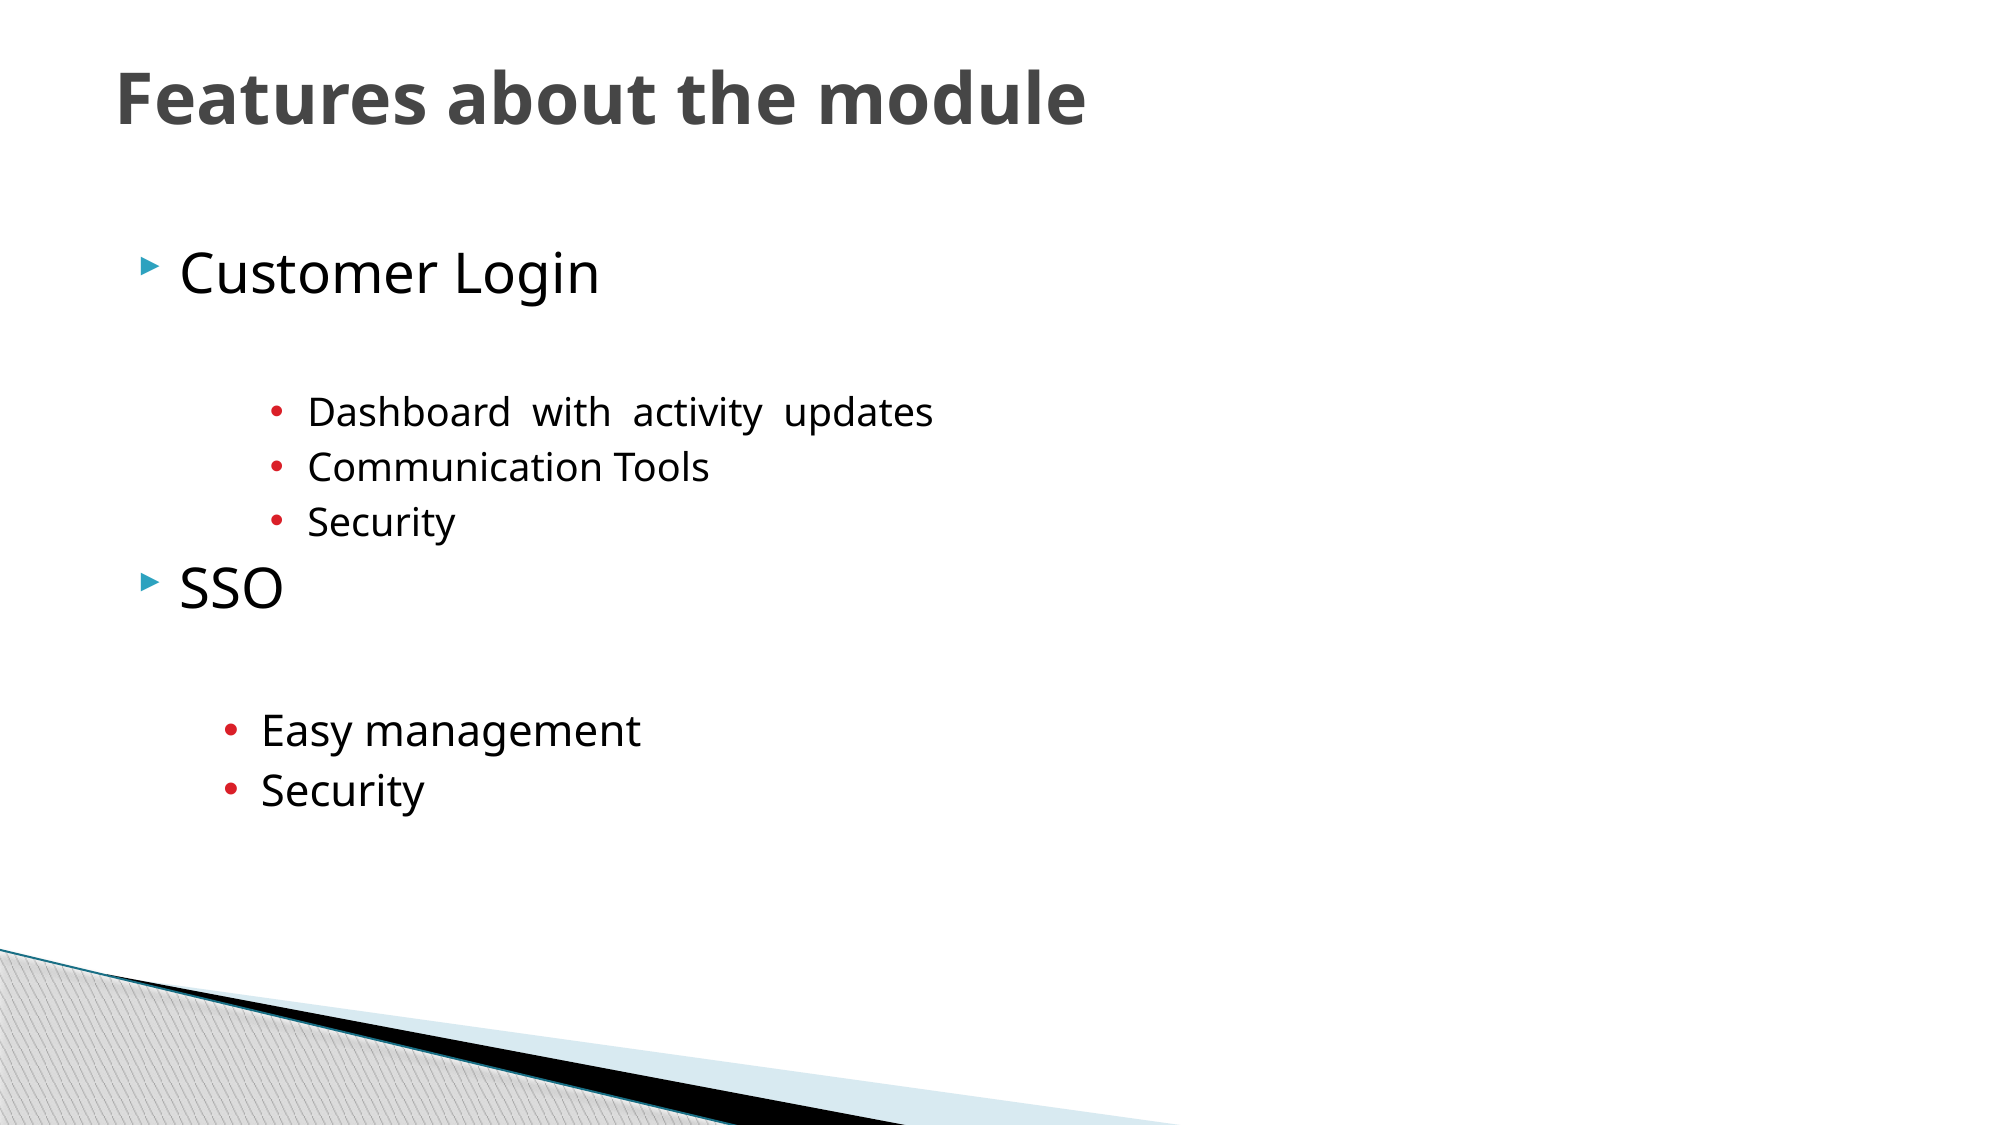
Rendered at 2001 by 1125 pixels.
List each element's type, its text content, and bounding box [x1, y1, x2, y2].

list Customer Login Dashboard with activity updates Communication Tools Security SSO Easy management Security [105, 233, 1893, 1055]
title Features about the module [99, 45, 1900, 233]
